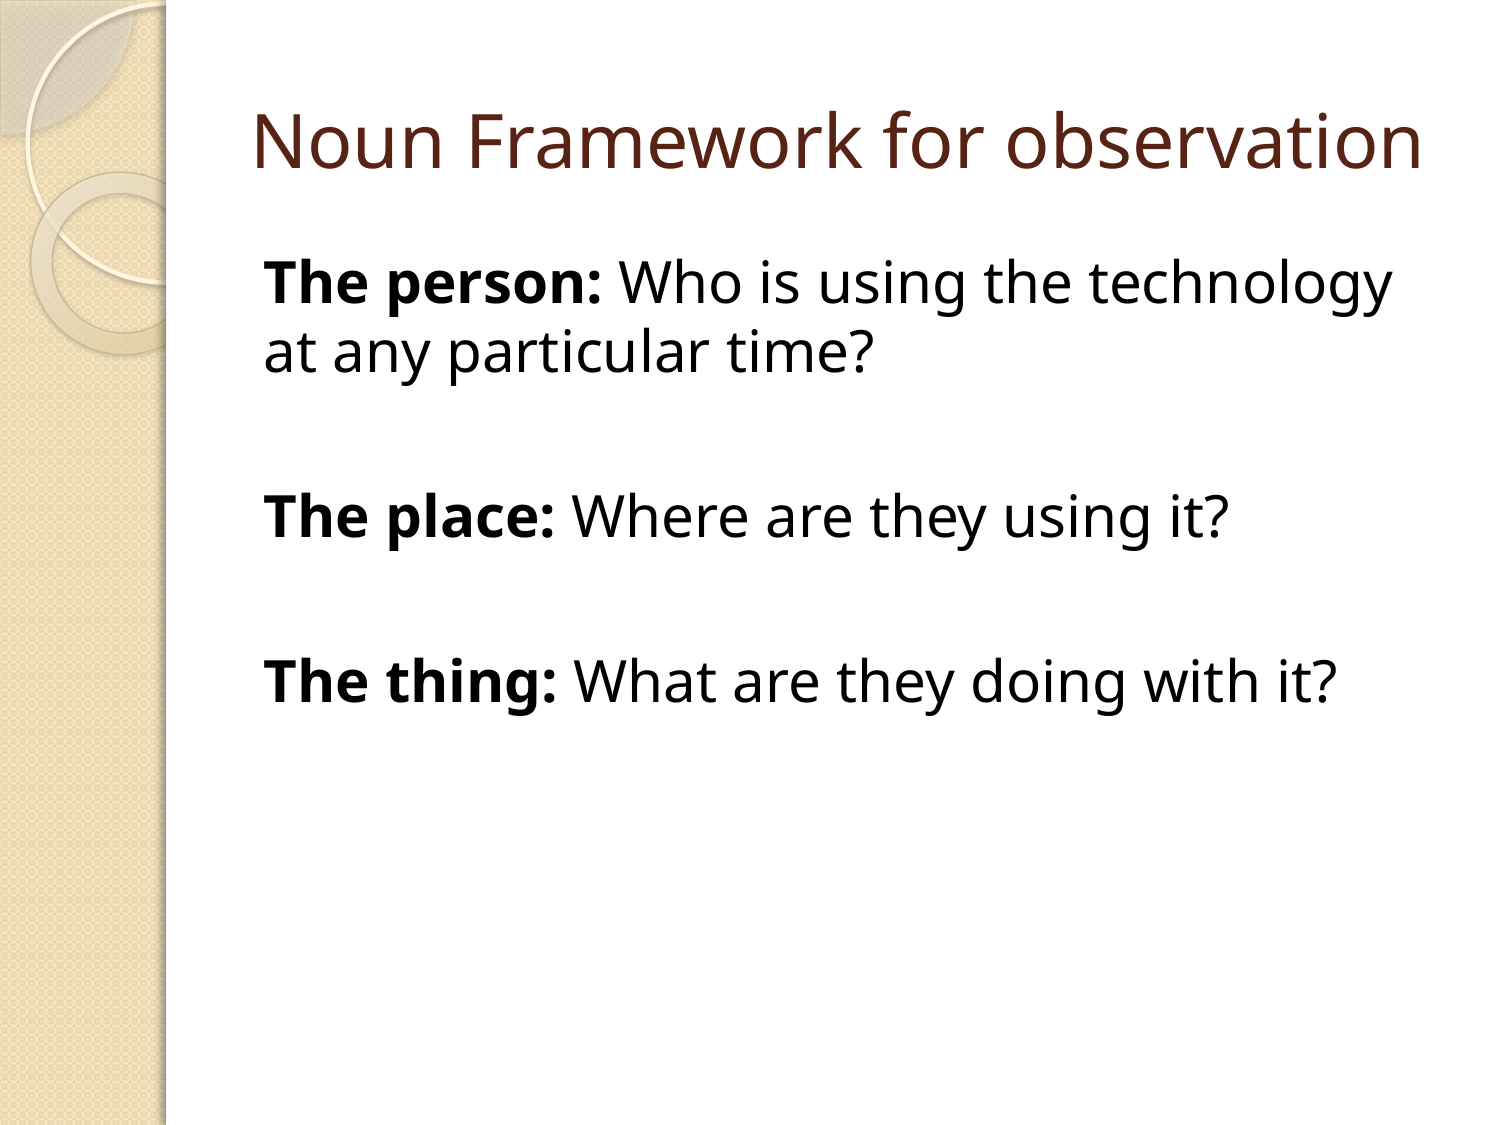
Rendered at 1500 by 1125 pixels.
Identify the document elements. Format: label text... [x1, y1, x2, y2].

list The person: Who is using the technology at any particular time? The place: Where are they using it? The thing: What are they doing with it? [235, 237, 1466, 1025]
title Noun Framework for observation [235, 45, 1466, 233]
